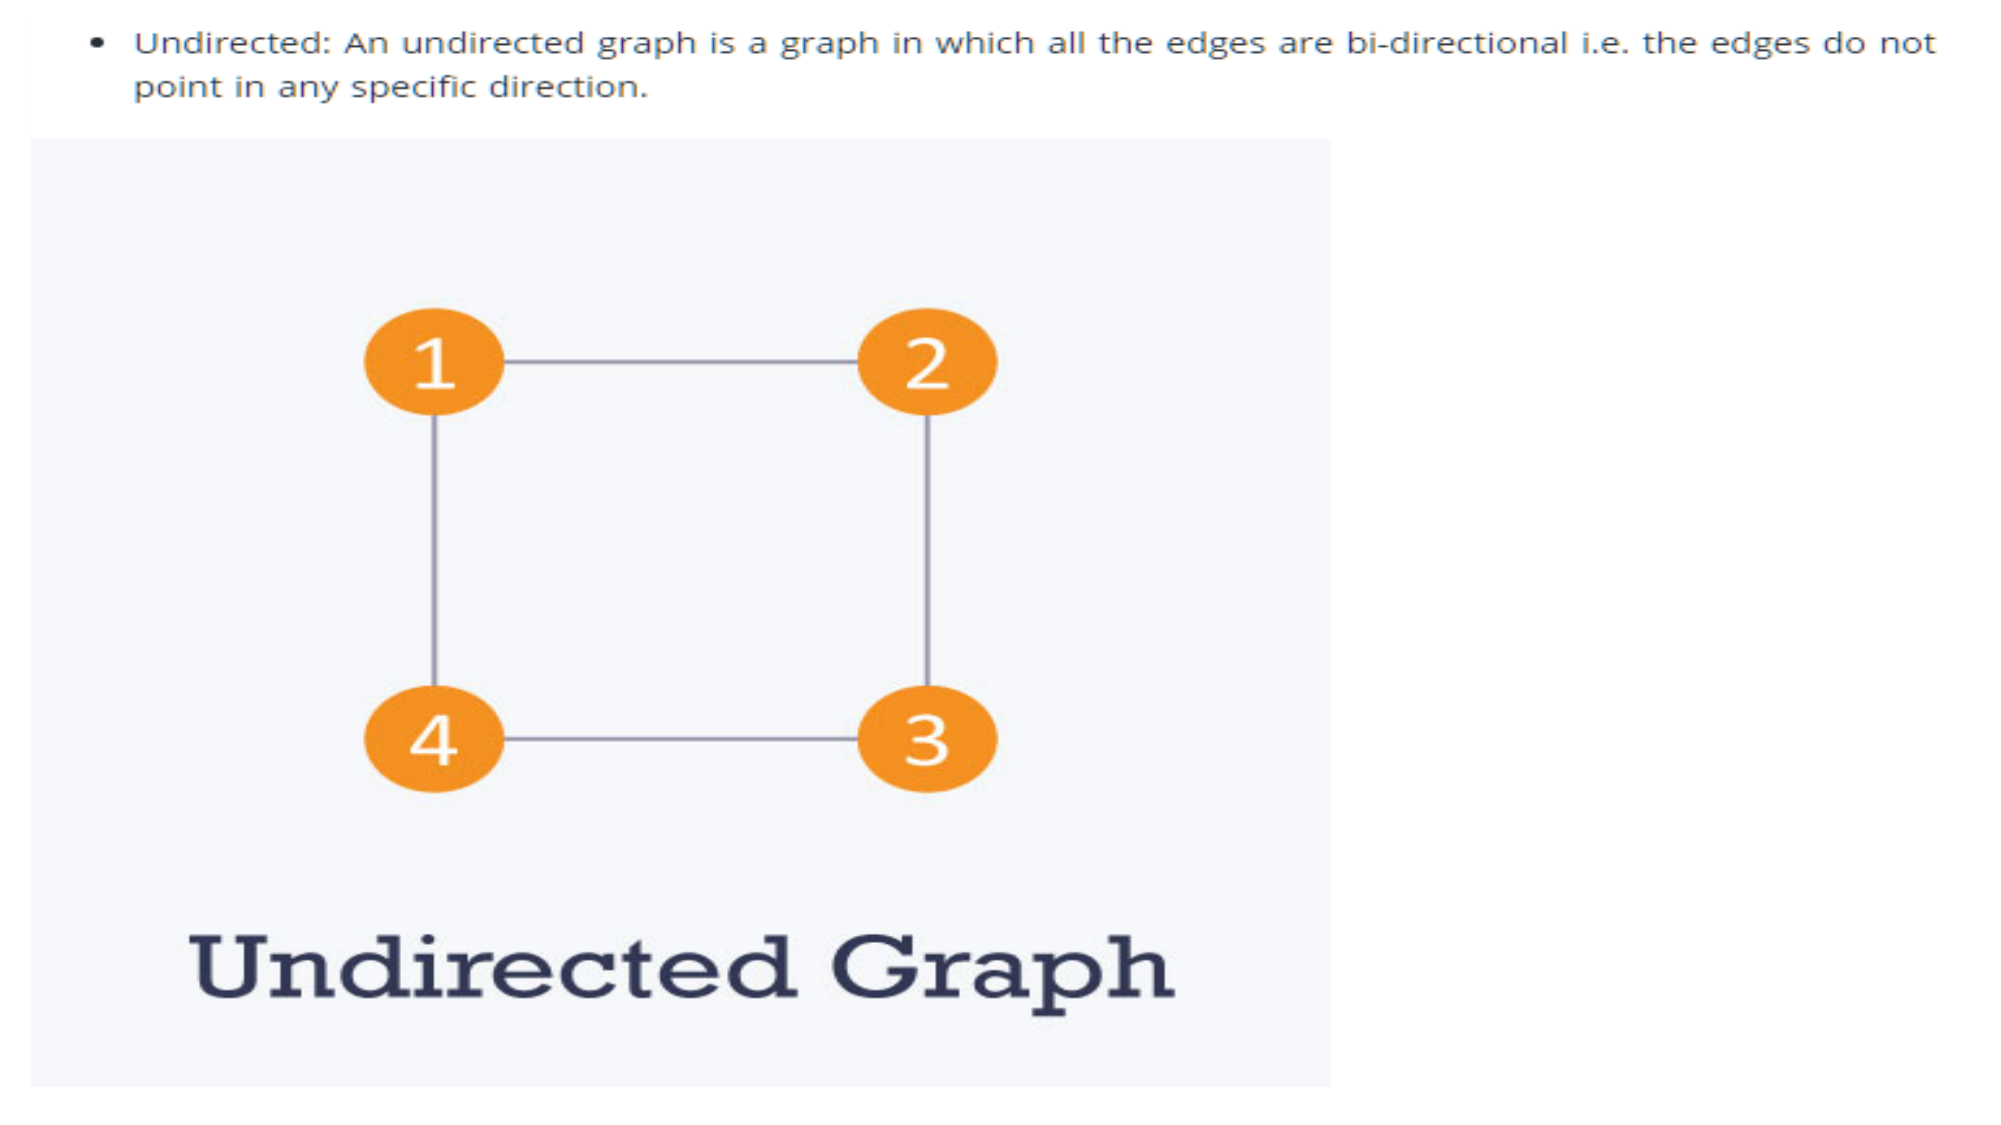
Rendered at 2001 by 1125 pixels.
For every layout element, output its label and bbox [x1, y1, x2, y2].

list [29, 16, 1955, 1087]
